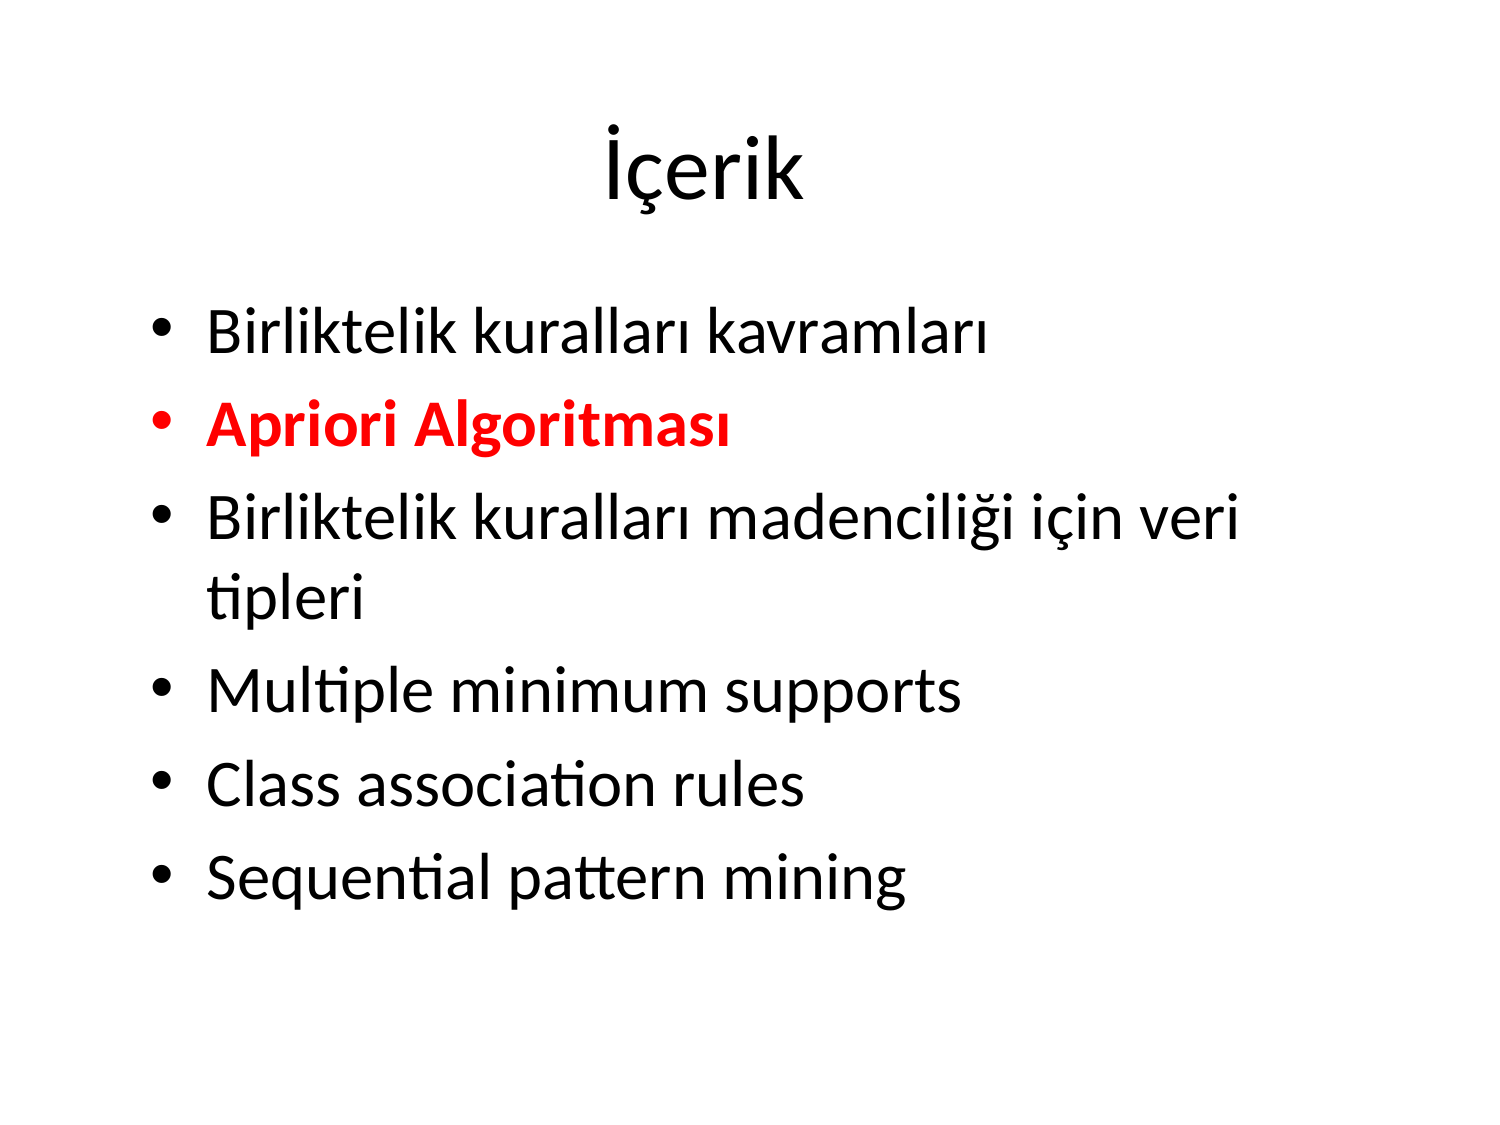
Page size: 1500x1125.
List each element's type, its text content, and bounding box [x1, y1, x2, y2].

title İçerik [64, 42, 1344, 283]
list Birliktelik kuralları kavramları Apriori Algoritması Birliktelik kuralları madenciliği için veri tipleri Multiple minimum supports Class association rules Sequential pattern mining [135, 278, 1411, 955]
